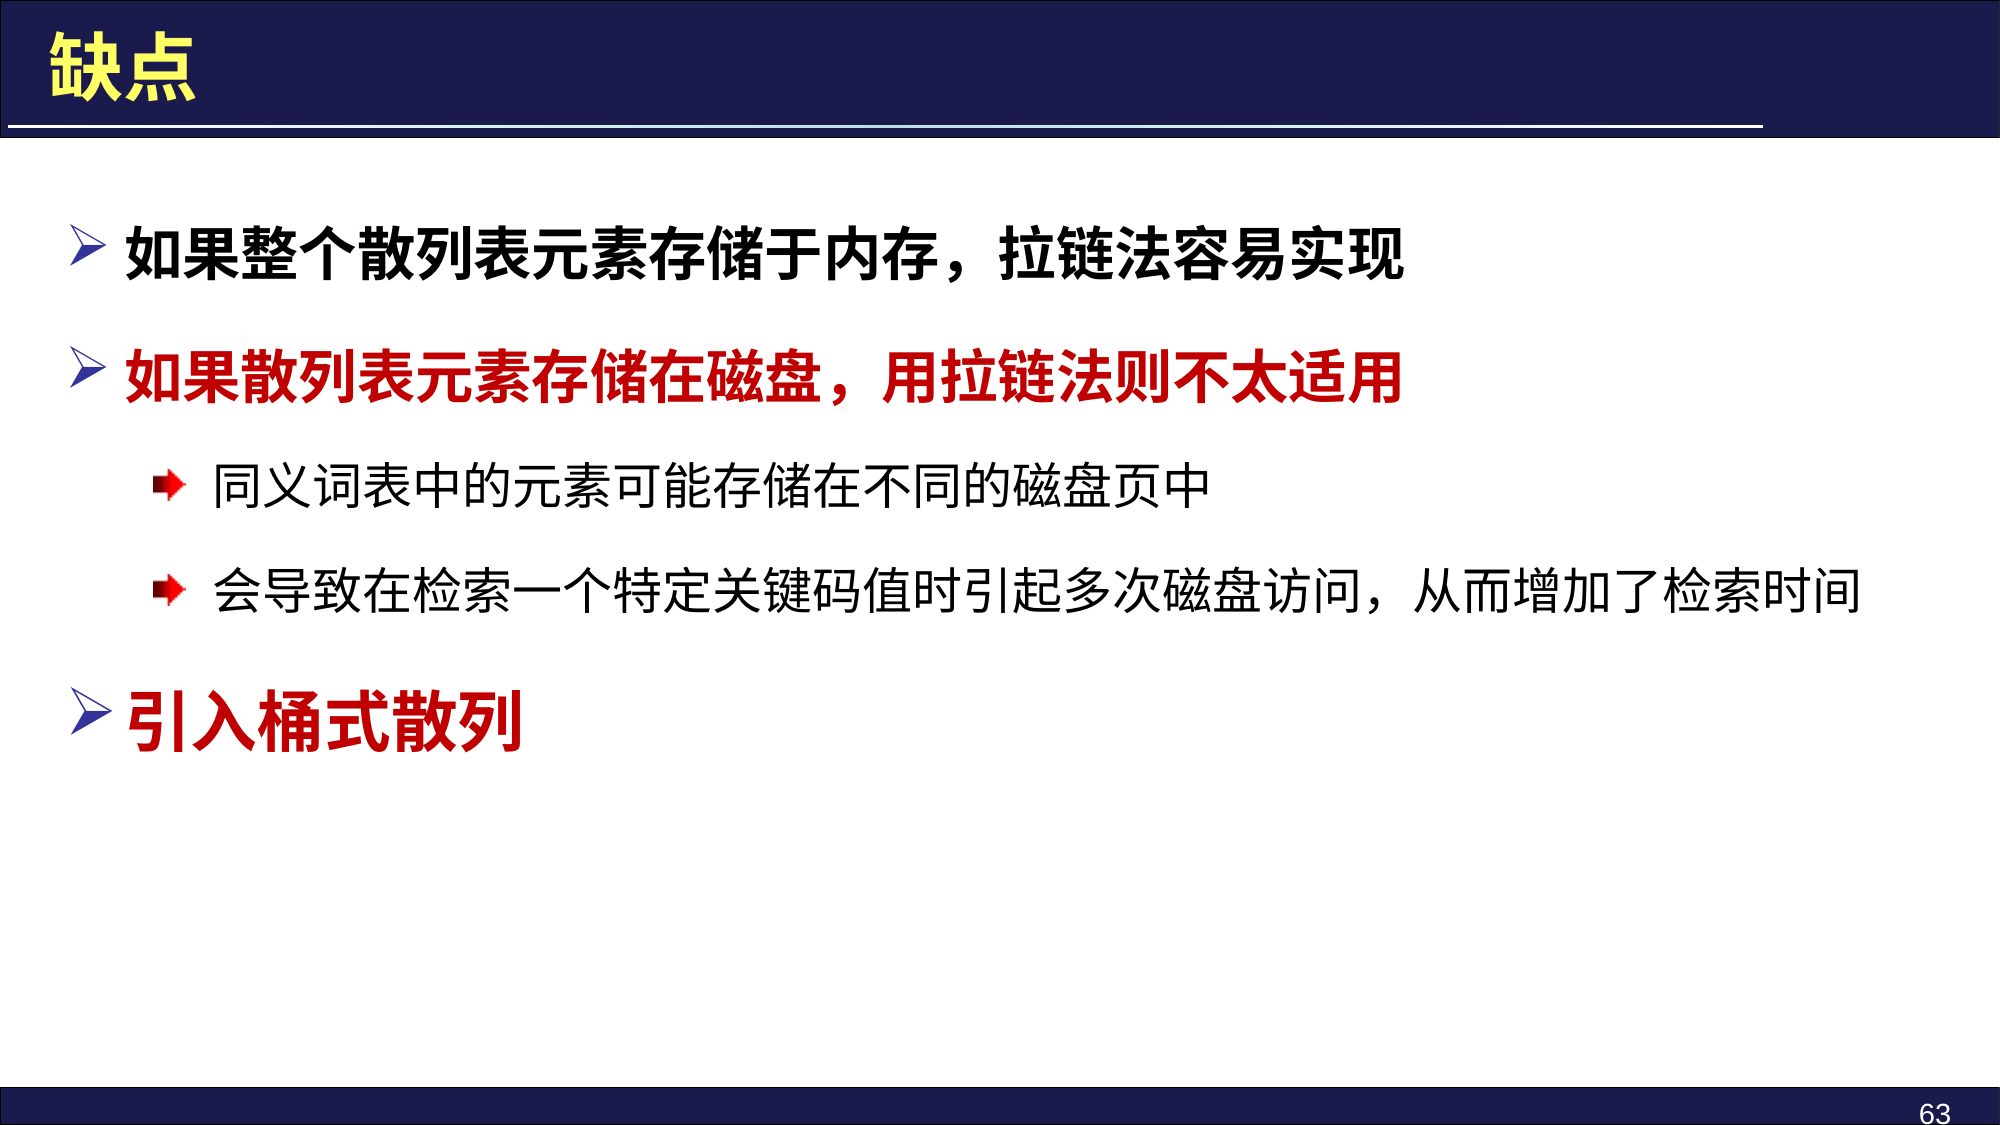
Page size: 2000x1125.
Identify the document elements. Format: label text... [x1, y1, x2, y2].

title 缺点 [33, 12, 1767, 118]
list 如果整个散列表元素存储于内存，拉链法容易实现 如果散列表元素存储在磁盘，用拉链法则不太适用 同义词表中的元素可能存储在不同的磁盘页中 会导致在检索一个特定关键码值时引起多次磁盘访问，从而增加了检索时间 引入桶式散列 [50, 174, 1950, 1050]
picture [153, 469, 186, 501]
picture [153, 574, 186, 606]
slide_number 63 [1666, 1087, 1967, 1125]
